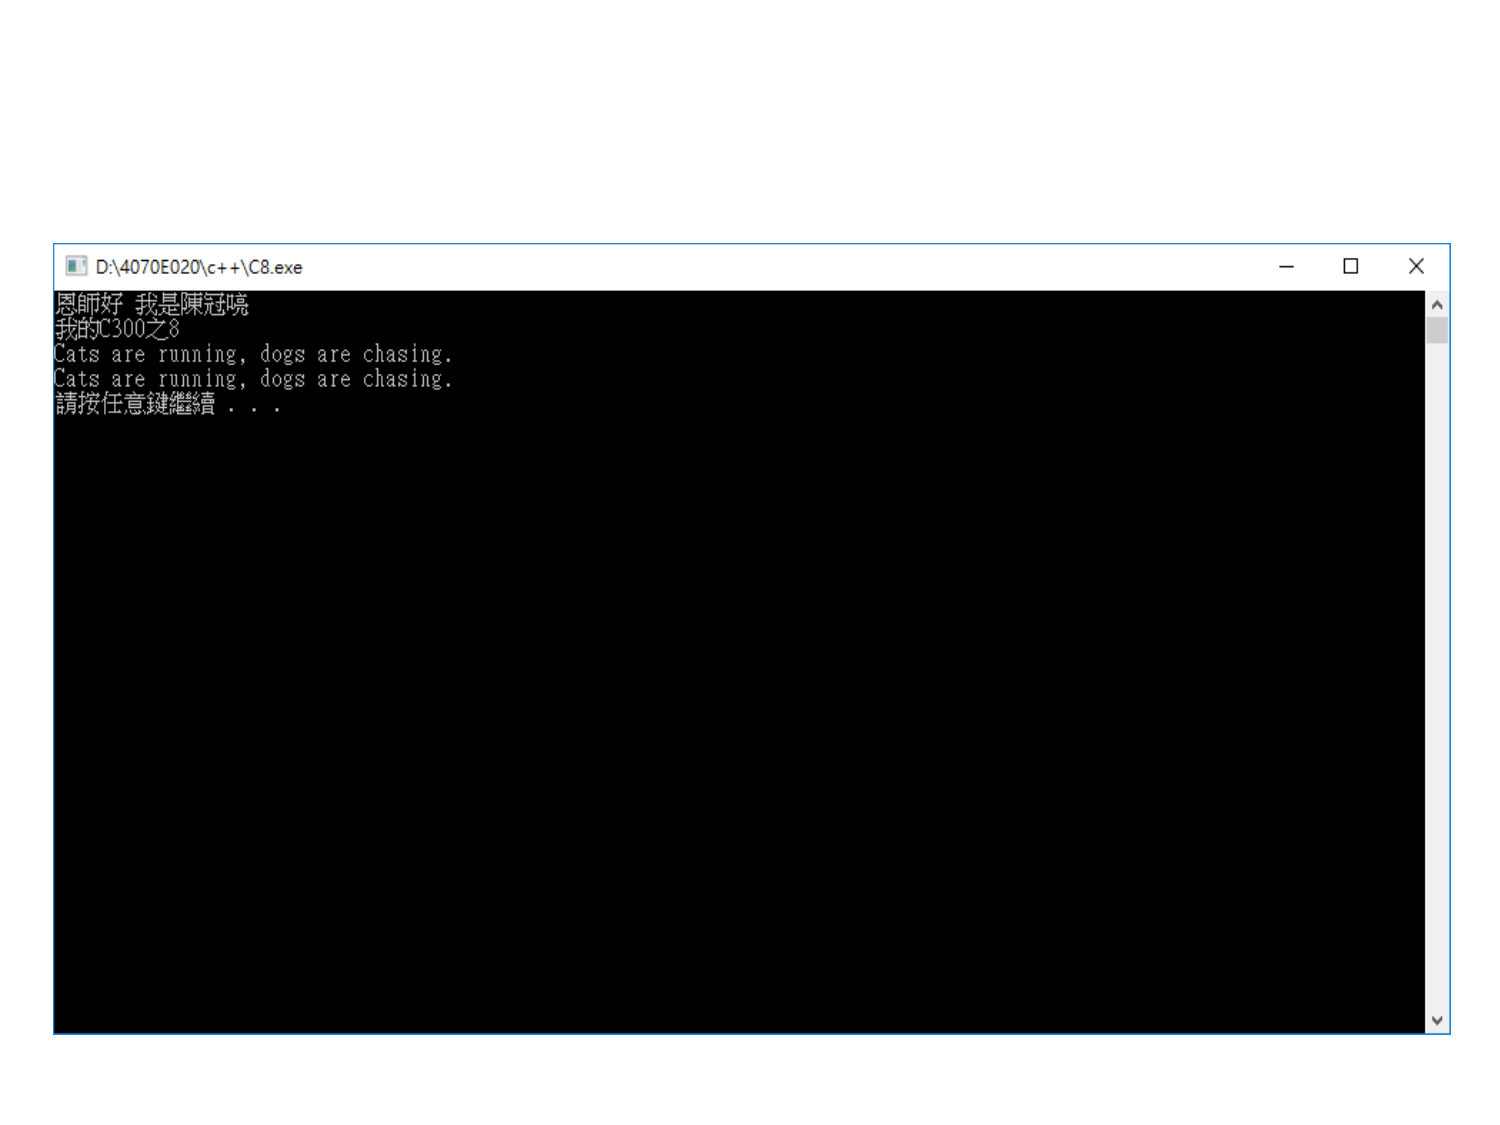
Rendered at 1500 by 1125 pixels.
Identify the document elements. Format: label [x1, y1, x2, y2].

picture [52, 243, 1451, 1036]
